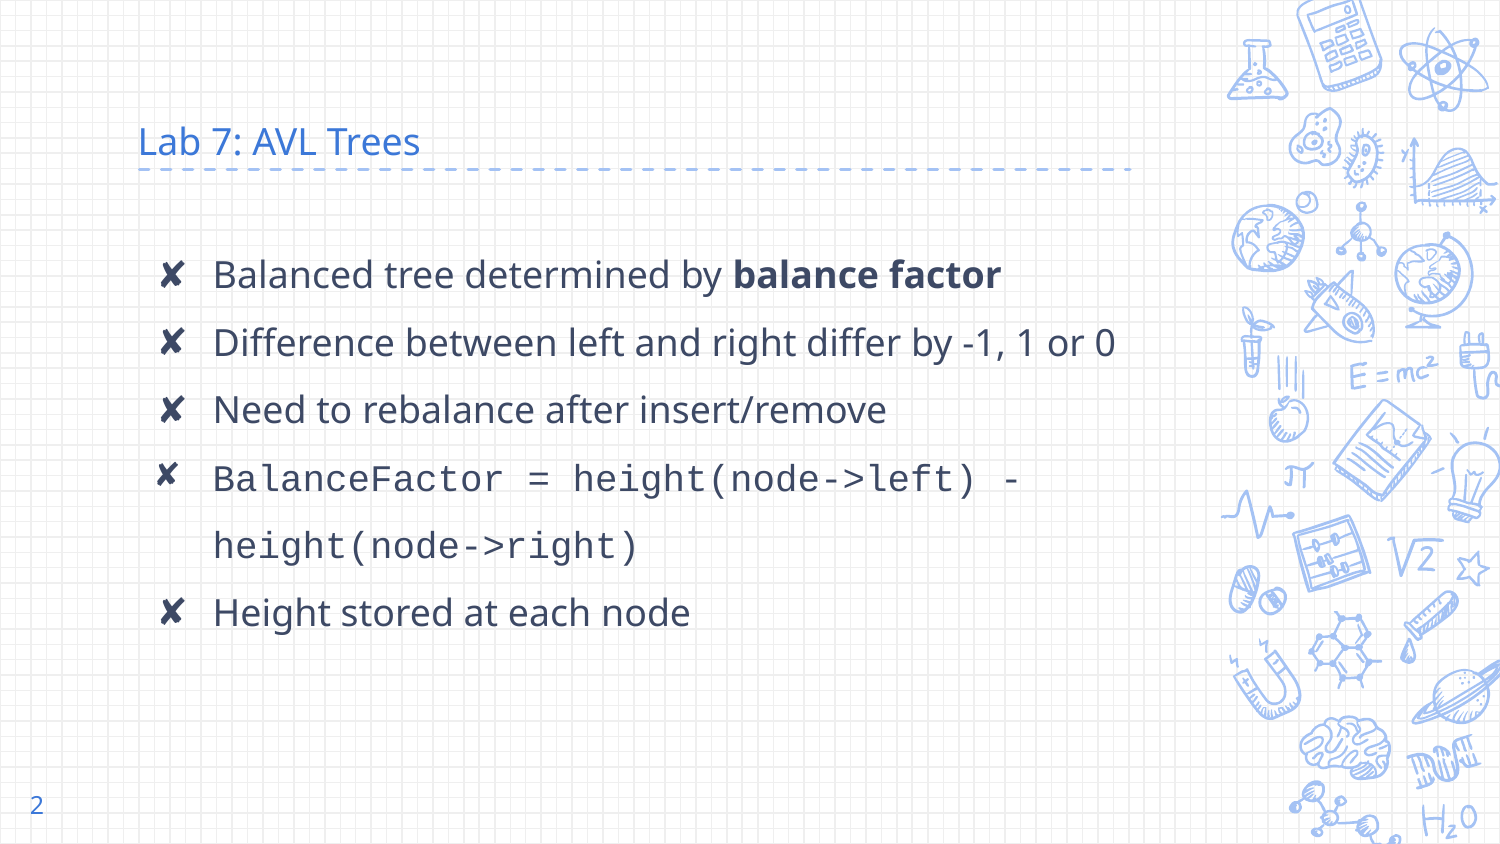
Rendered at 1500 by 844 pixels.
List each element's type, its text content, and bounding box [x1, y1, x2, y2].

slide_number ‹#› [14, 774, 105, 840]
title Lab 7: AVL Trees [122, 36, 1130, 178]
list Balanced tree determined by balance factor Difference between left and right differ by -1, 1 or 0 Need to rebalance after insert/remove BalanceFactor = height(node->left) - height(node->right) Height stored at each node [122, 213, 1153, 806]
